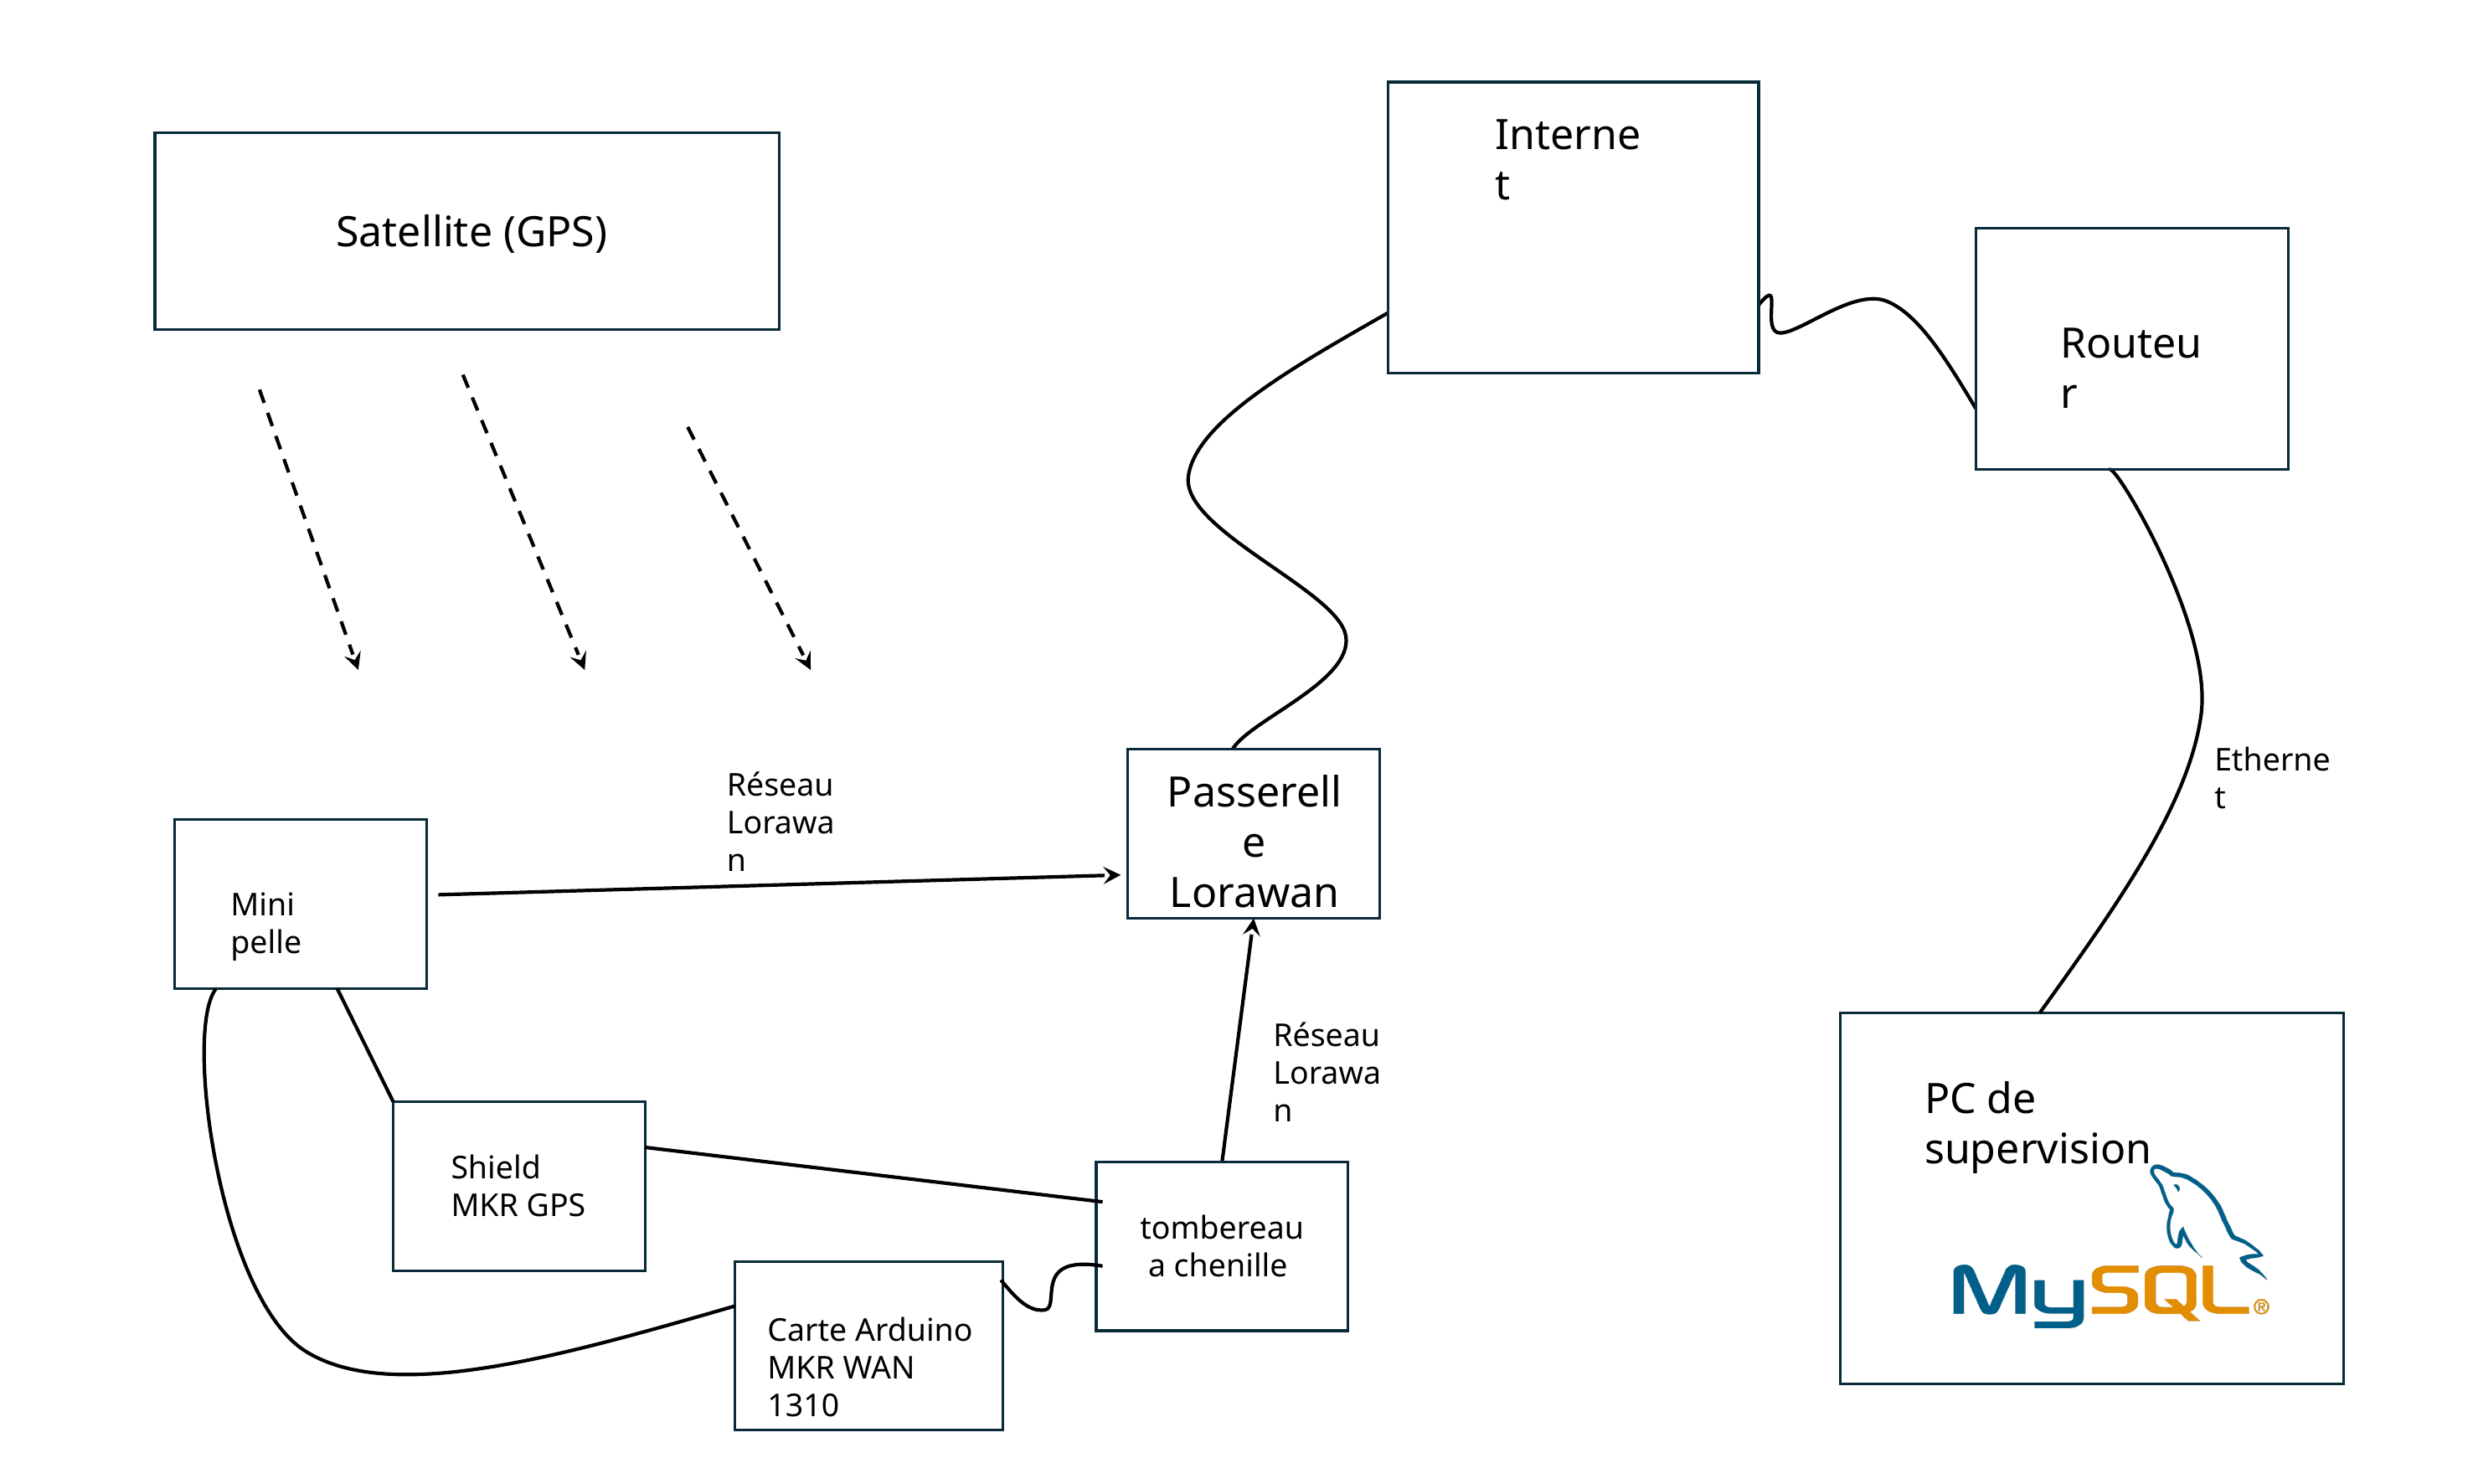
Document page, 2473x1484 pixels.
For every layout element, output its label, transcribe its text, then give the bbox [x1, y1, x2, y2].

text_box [687, 426, 811, 671]
text_box [400, 1100, 647, 1251]
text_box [437, 874, 1121, 895]
text_box [1387, 80, 1760, 374]
text_box Routeur [2048, 310, 2232, 423]
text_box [337, 987, 394, 1103]
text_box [644, 1146, 1104, 1203]
text_box [173, 818, 428, 990]
text_box [1186, 311, 1387, 748]
text_box [1126, 748, 1381, 920]
text_box [2038, 471, 2204, 1014]
text_box [1839, 1012, 2345, 1385]
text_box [1221, 917, 1255, 1162]
text_box Réseau Lorawan [1260, 1008, 1409, 1134]
text_box [202, 987, 736, 1377]
text_box Carte Arduino MKR WAN 1310 [755, 1304, 1003, 1430]
text_box [999, 1262, 1103, 1312]
text_box [153, 131, 781, 331]
text_box [1095, 1161, 1349, 1332]
text_box Ethernet [2202, 733, 2351, 822]
text_box [1760, 293, 1975, 410]
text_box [462, 374, 585, 671]
text_box [734, 1260, 1004, 1431]
text_box Réseau Lorawan [714, 758, 863, 874]
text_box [259, 389, 359, 671]
text_box [1975, 227, 2290, 471]
picture [1952, 1164, 2269, 1329]
